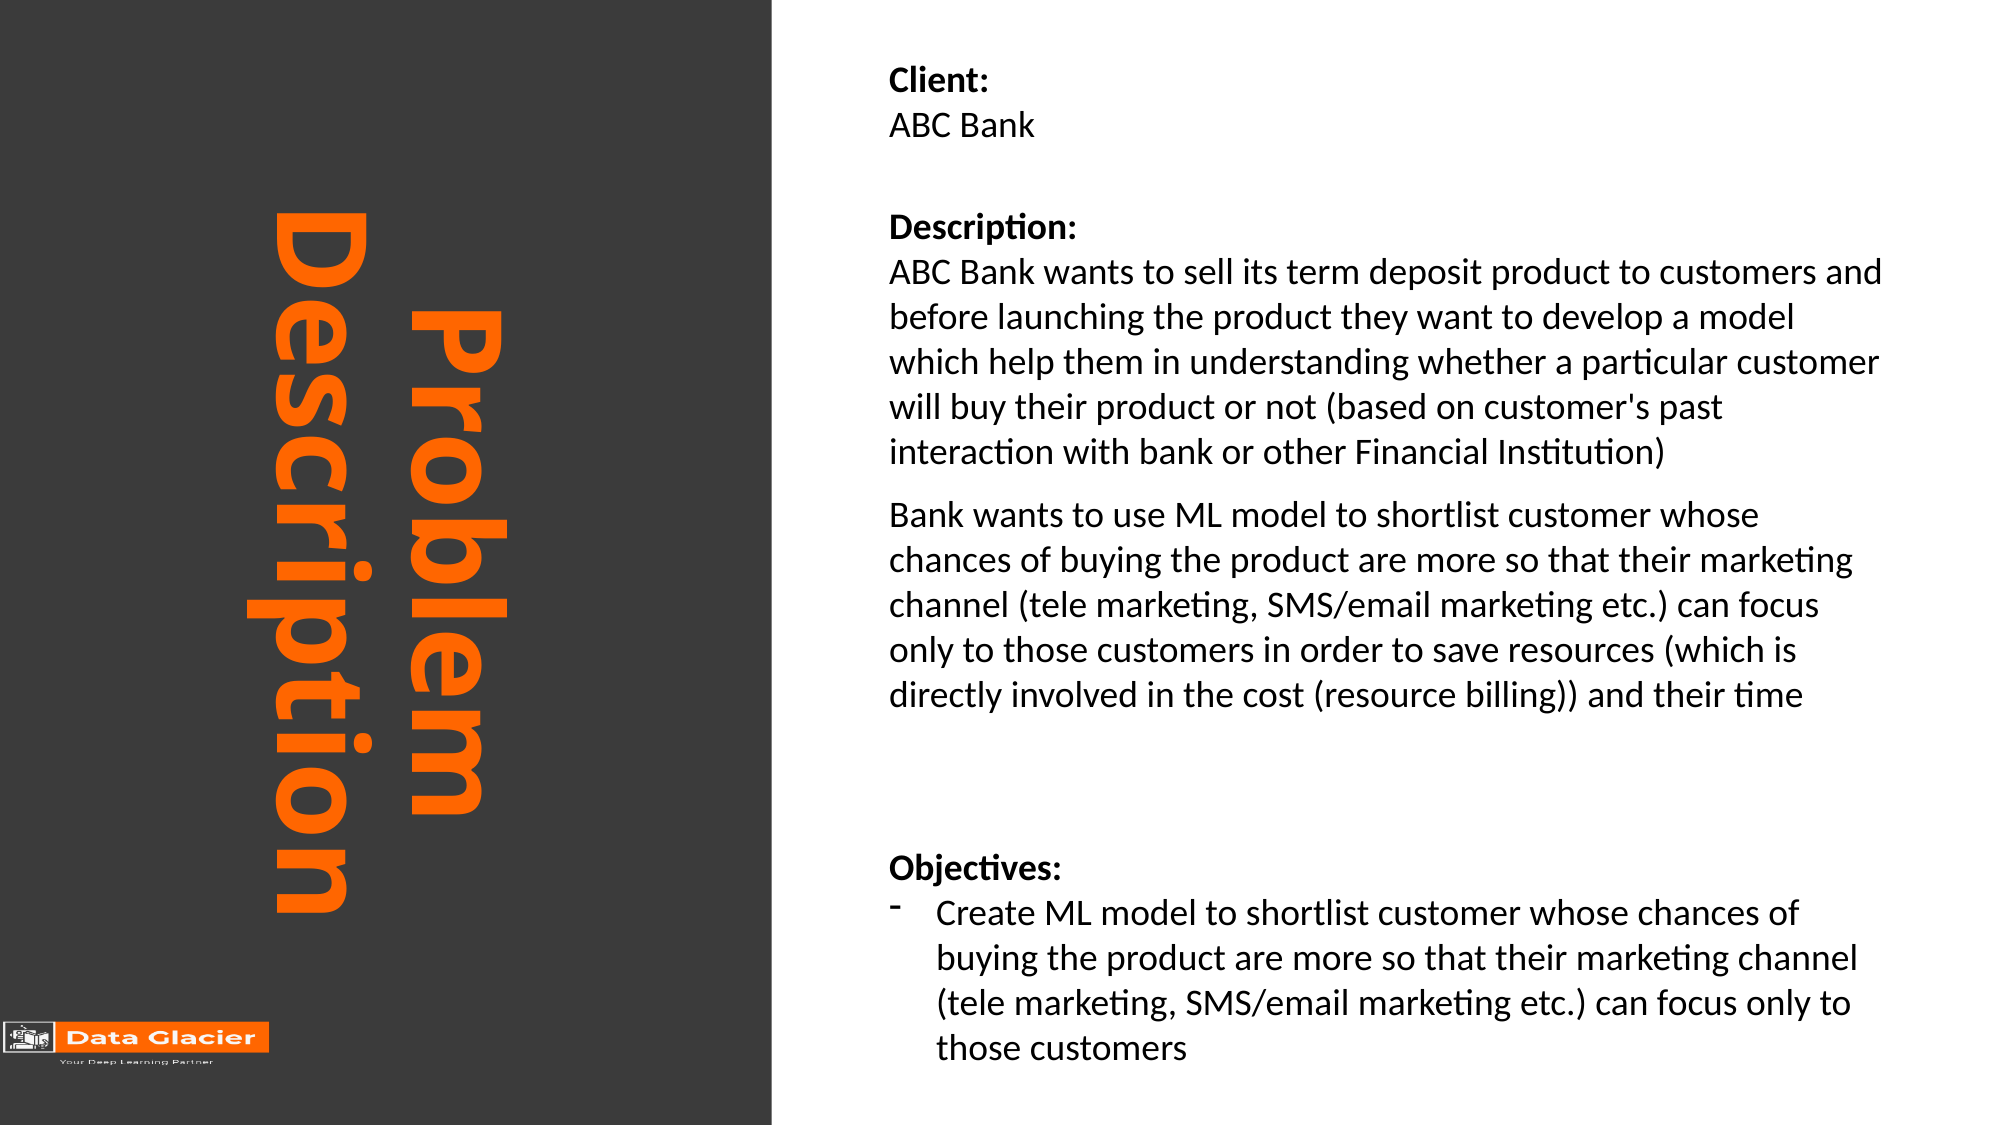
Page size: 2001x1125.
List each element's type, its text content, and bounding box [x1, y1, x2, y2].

picture [0, 961, 272, 1125]
text_box Client: ABC Bank [874, 47, 1875, 153]
text_box Bank wants to use ML model to shortlist customer whose chances of buying the product are more so that their marketing channel (tele marketing, SMS/email marketing etc.) can focus only to those customers in order to save resources (which is directly involved in the cost (resource billing)) and their time [874, 482, 1903, 723]
title Problem Description [0, 0, 772, 1125]
text_box Objectives: Create ML model to shortlist customer whose chances of buying the product are more so that their marketing channel (tele marketing, SMS/email marketing etc.) can focus only to those customers [874, 835, 1875, 1075]
text_box Description: ABC Bank wants to sell its term deposit product to customers and before launching the product they want to develop a model which help them in understanding whether a particular customer will buy their product or not (based on customer's past interaction with bank or other Financial Institution) [874, 194, 1903, 480]
